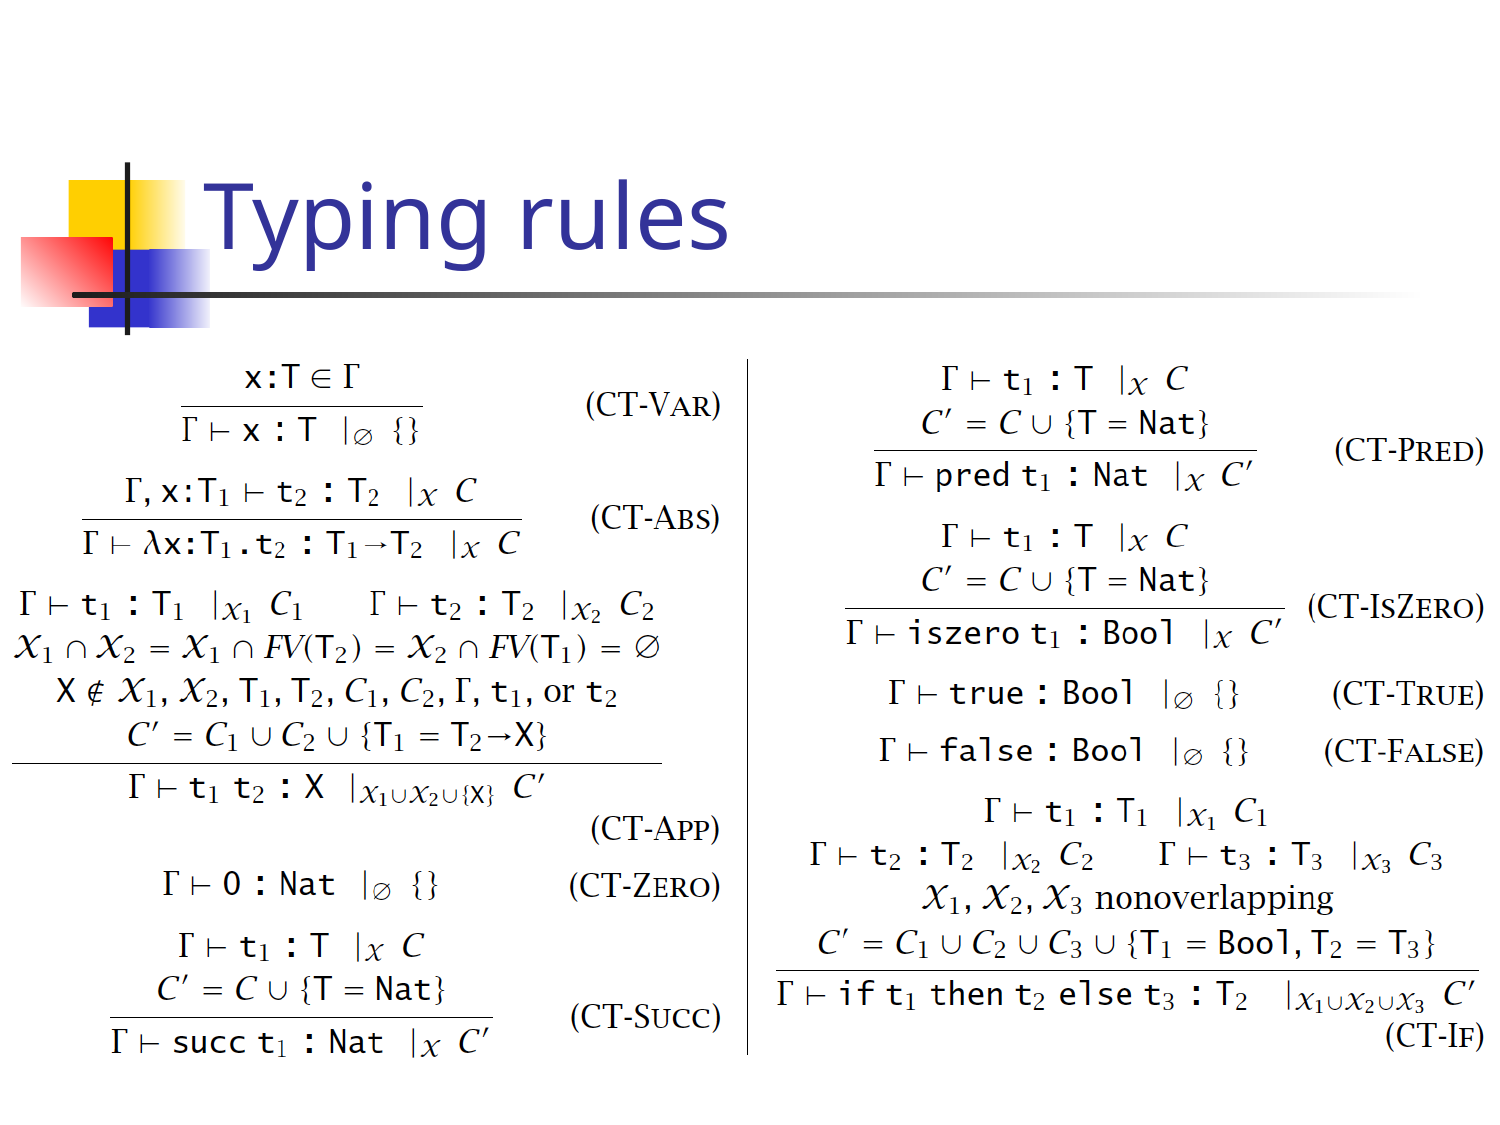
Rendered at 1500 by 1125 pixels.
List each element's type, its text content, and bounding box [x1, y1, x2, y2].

picture [0, 337, 1500, 1068]
title Typing rules [188, 35, 1468, 275]
